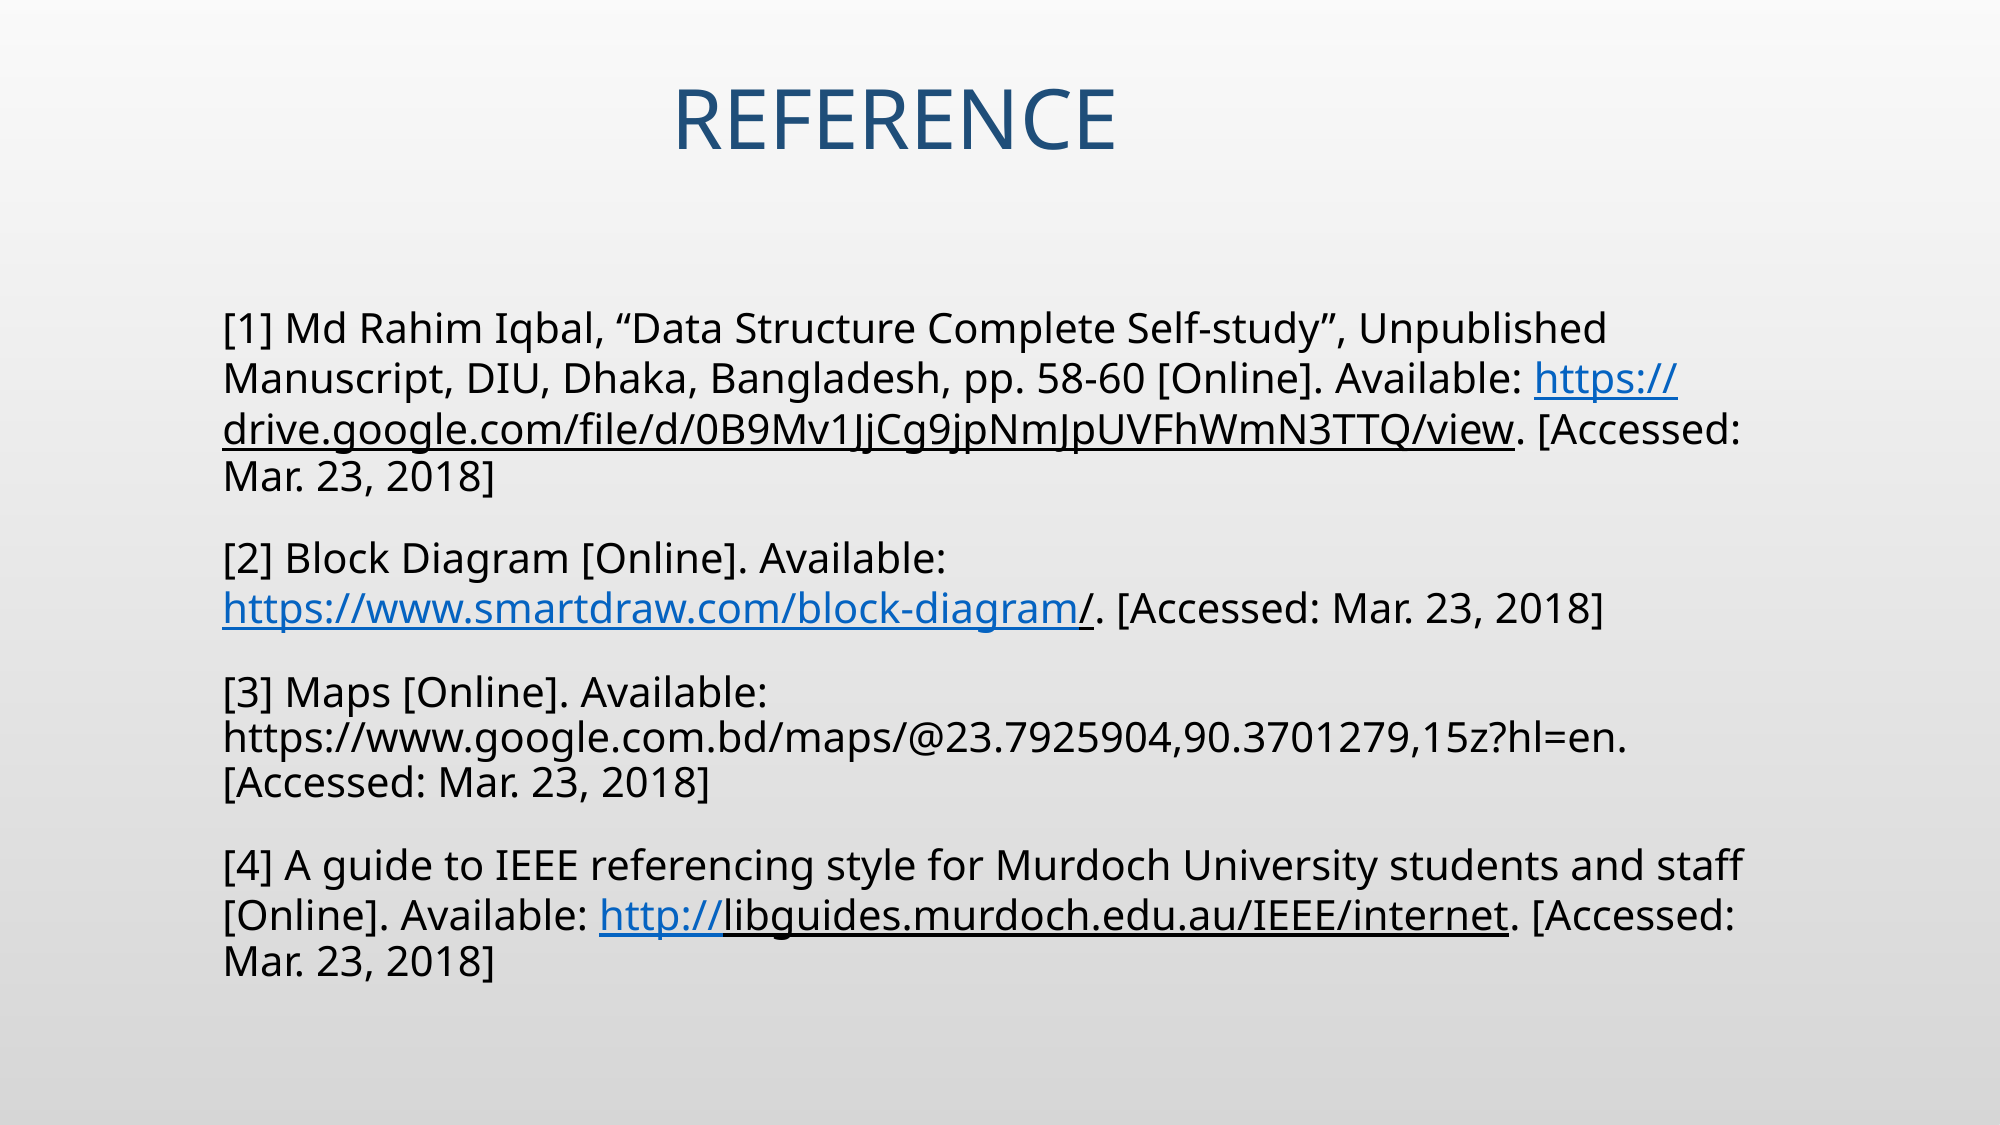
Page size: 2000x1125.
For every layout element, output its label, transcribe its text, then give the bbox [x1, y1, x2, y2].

title reference [199, 37, 1800, 175]
list [1] Md Rahim Iqbal, “Data Structure Complete Self-study”, Unpublished Manuscript, DIU, Dhaka, Bangladesh, pp. 58-60 [Online]. Available: https://drive.google.com/file/d/0B9Mv1JjCg9jpNmJpUVFhWmN3TTQ/view. [Accessed: Mar. 23, 2018] [2] Block Diagram [Online]. Available: https://www.smartdraw.com/block-diagram/. [Accessed: Mar. 23, 2018] [3] Maps [Online]. Available: https://www.google.com.bd/maps/@23.7925904,90.3701279,15z?hl=en. [Accessed: Mar. 23, 2018] [4] A guide to IEEE referencing style for Murdoch University students and staff [Online]. Available: http://libguides.murdoch.edu.au/IEEE/internet. [Accessed: Mar. 23, 2018] [199, 299, 1800, 1013]
